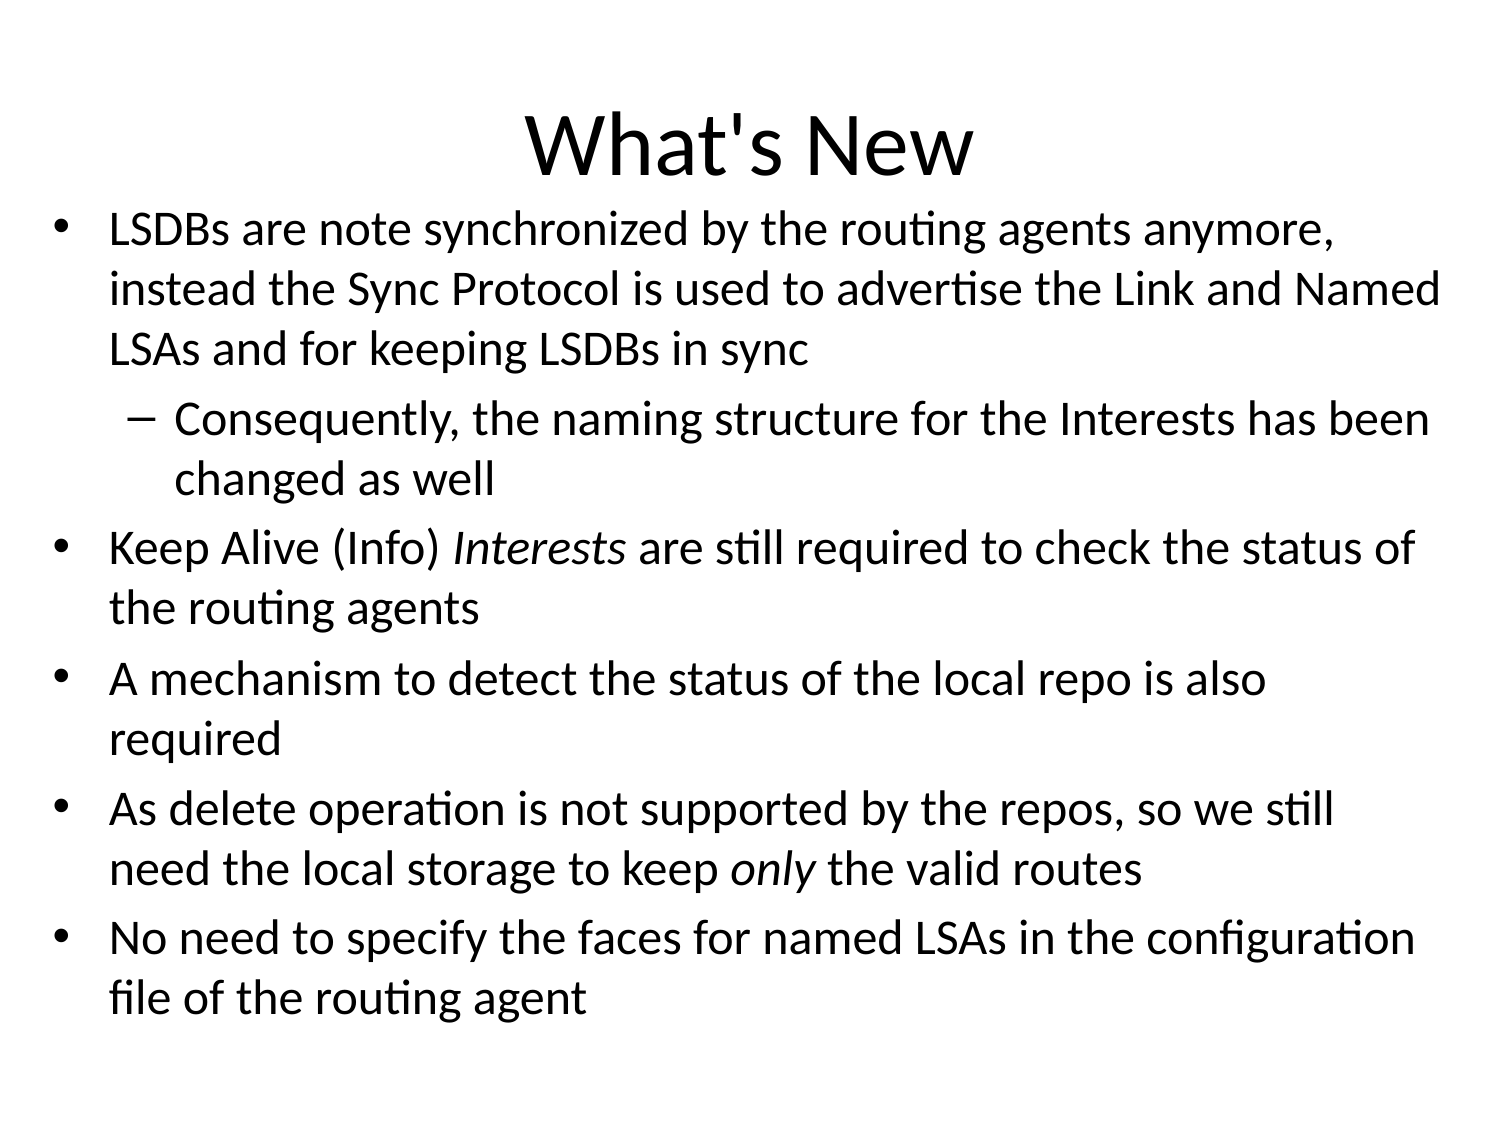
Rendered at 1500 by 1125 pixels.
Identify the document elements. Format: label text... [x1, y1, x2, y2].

list LSDBs are note synchronized by the routing agents anymore, instead the Sync Protocol is used to advertise the Link and Named LSAs and for keeping LSDBs in sync Consequently, the naming structure for the Interests has been changed as well Keep Alive (Info) Interests are still required to check the status of the routing agents A mechanism to detect the status of the local repo is also required As delete operation is not supported by the repos, so we still need the local storage to keep only the valid routes No need to specify the faces for named LSAs in the configuration file of the routing agent [37, 187, 1463, 1088]
title What's New [75, 45, 1425, 187]
